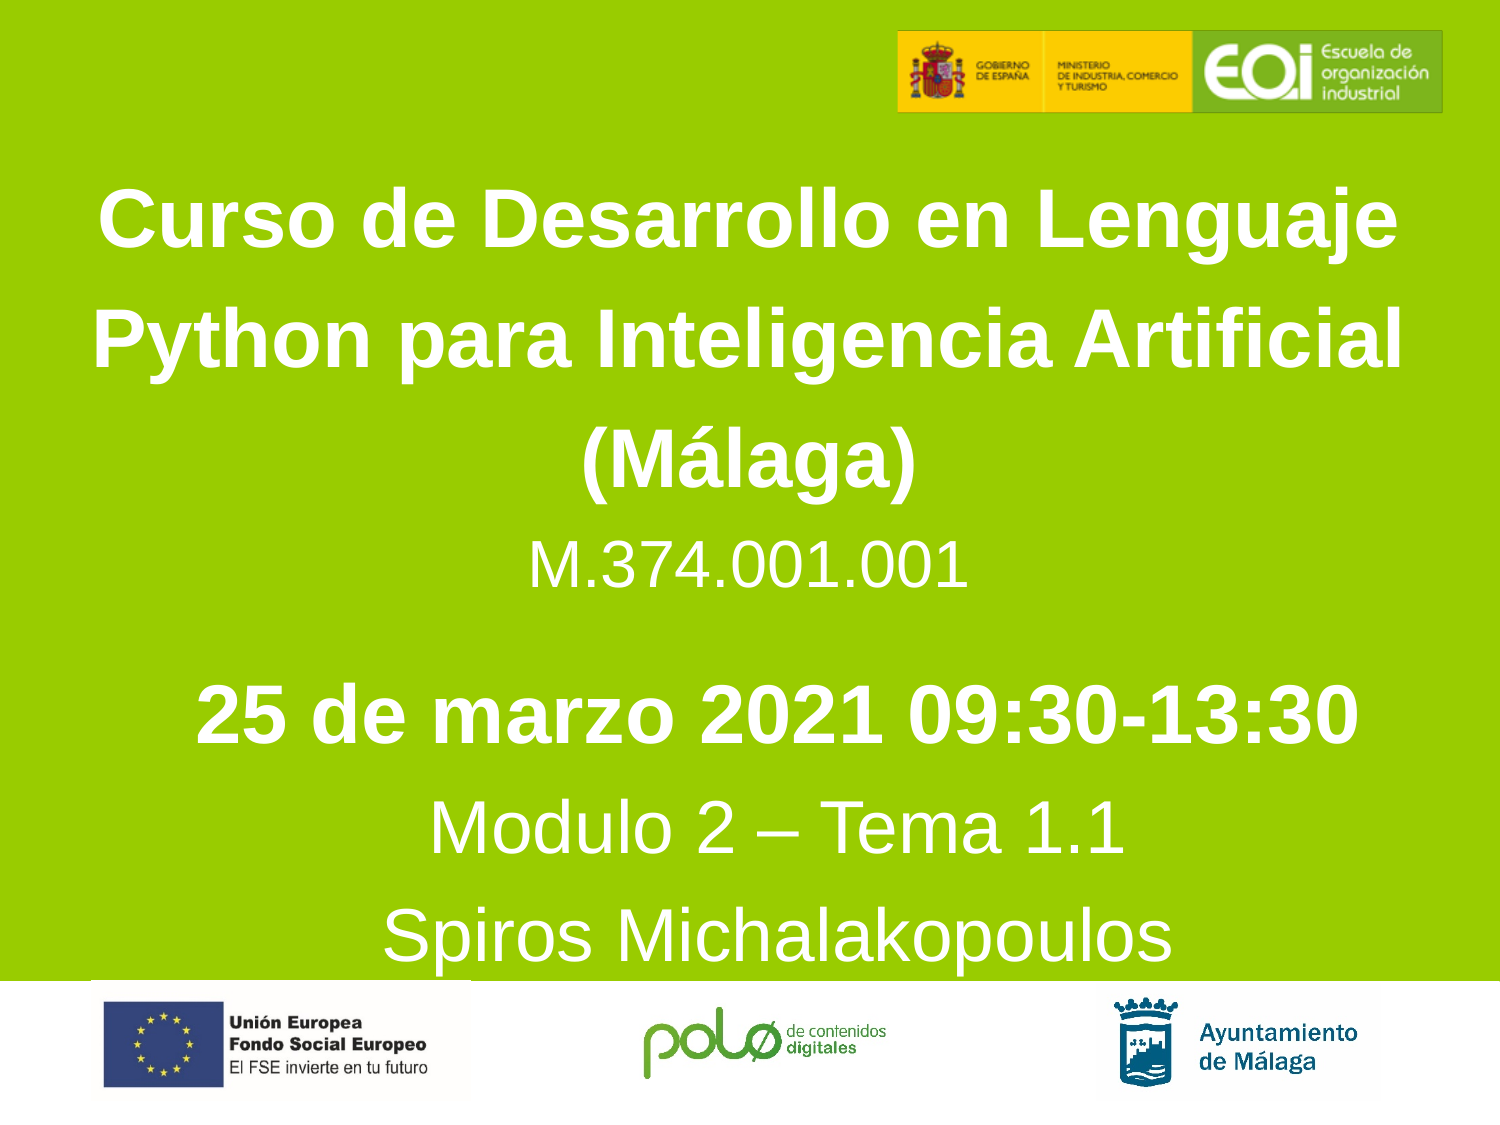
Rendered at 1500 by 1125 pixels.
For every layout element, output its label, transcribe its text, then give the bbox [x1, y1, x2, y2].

picture [620, 984, 897, 1102]
picture [90, 980, 472, 1101]
picture [1096, 983, 1381, 1102]
picture [897, 17, 1457, 127]
text_box [0, 981, 1500, 1125]
text_box Curso de Desarrollo en Lenguaje Python para Inteligencia Artificial (Málaga) M.374.001.001 [62, 137, 1437, 502]
text_box 25 de marzo 2021 09:30-13:30 Modulo 2 – Tema 1.1 Spiros Michalakopoulos [91, 633, 1466, 981]
